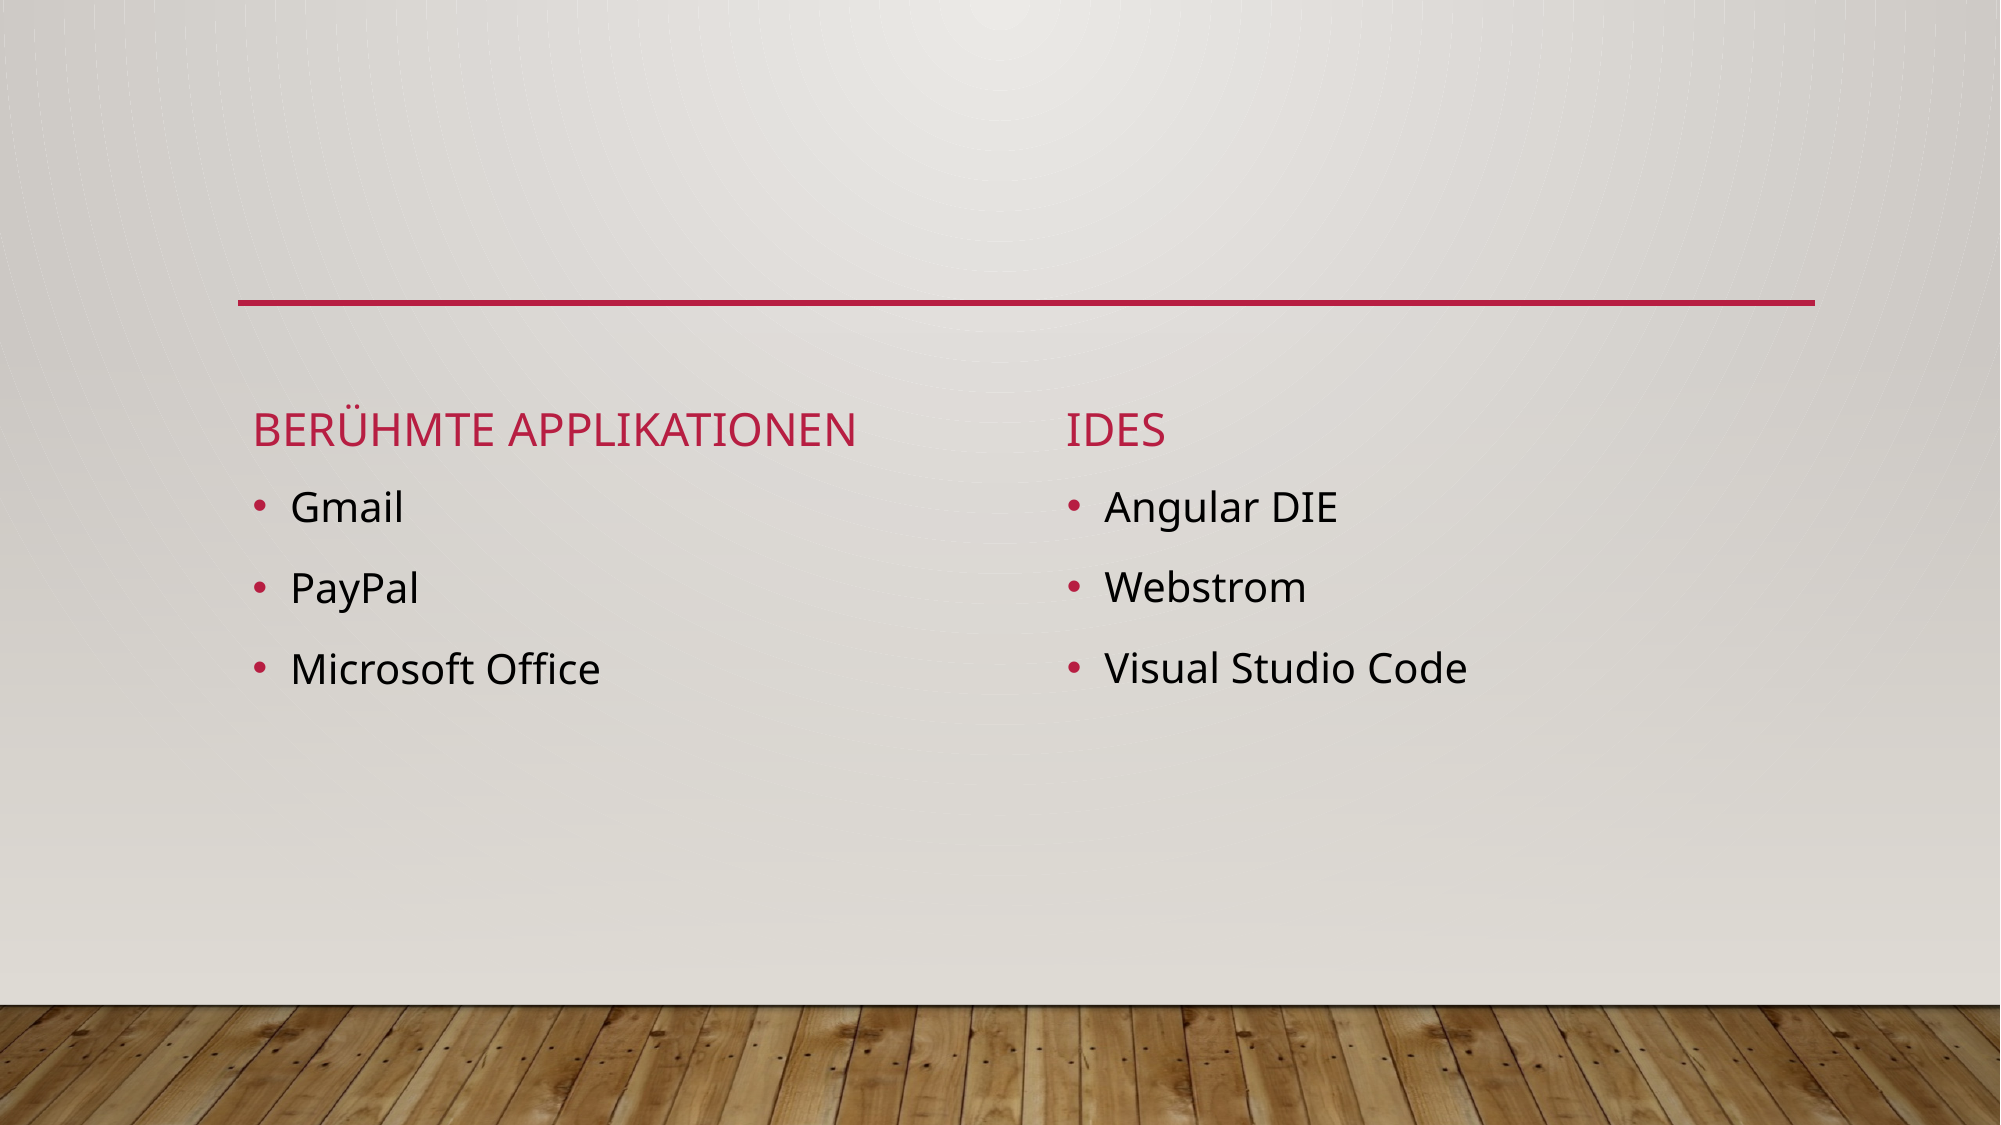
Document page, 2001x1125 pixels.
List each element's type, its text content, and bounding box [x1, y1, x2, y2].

list Berühmte Applikationen [237, 331, 1000, 463]
list Gmail PayPal Microsoft Office [237, 463, 1000, 898]
picture [0, 1005, 2000, 1125]
list IDEs [1051, 331, 1814, 462]
list Angular DIE Webstrom Visual Studio Code [1051, 462, 1814, 896]
